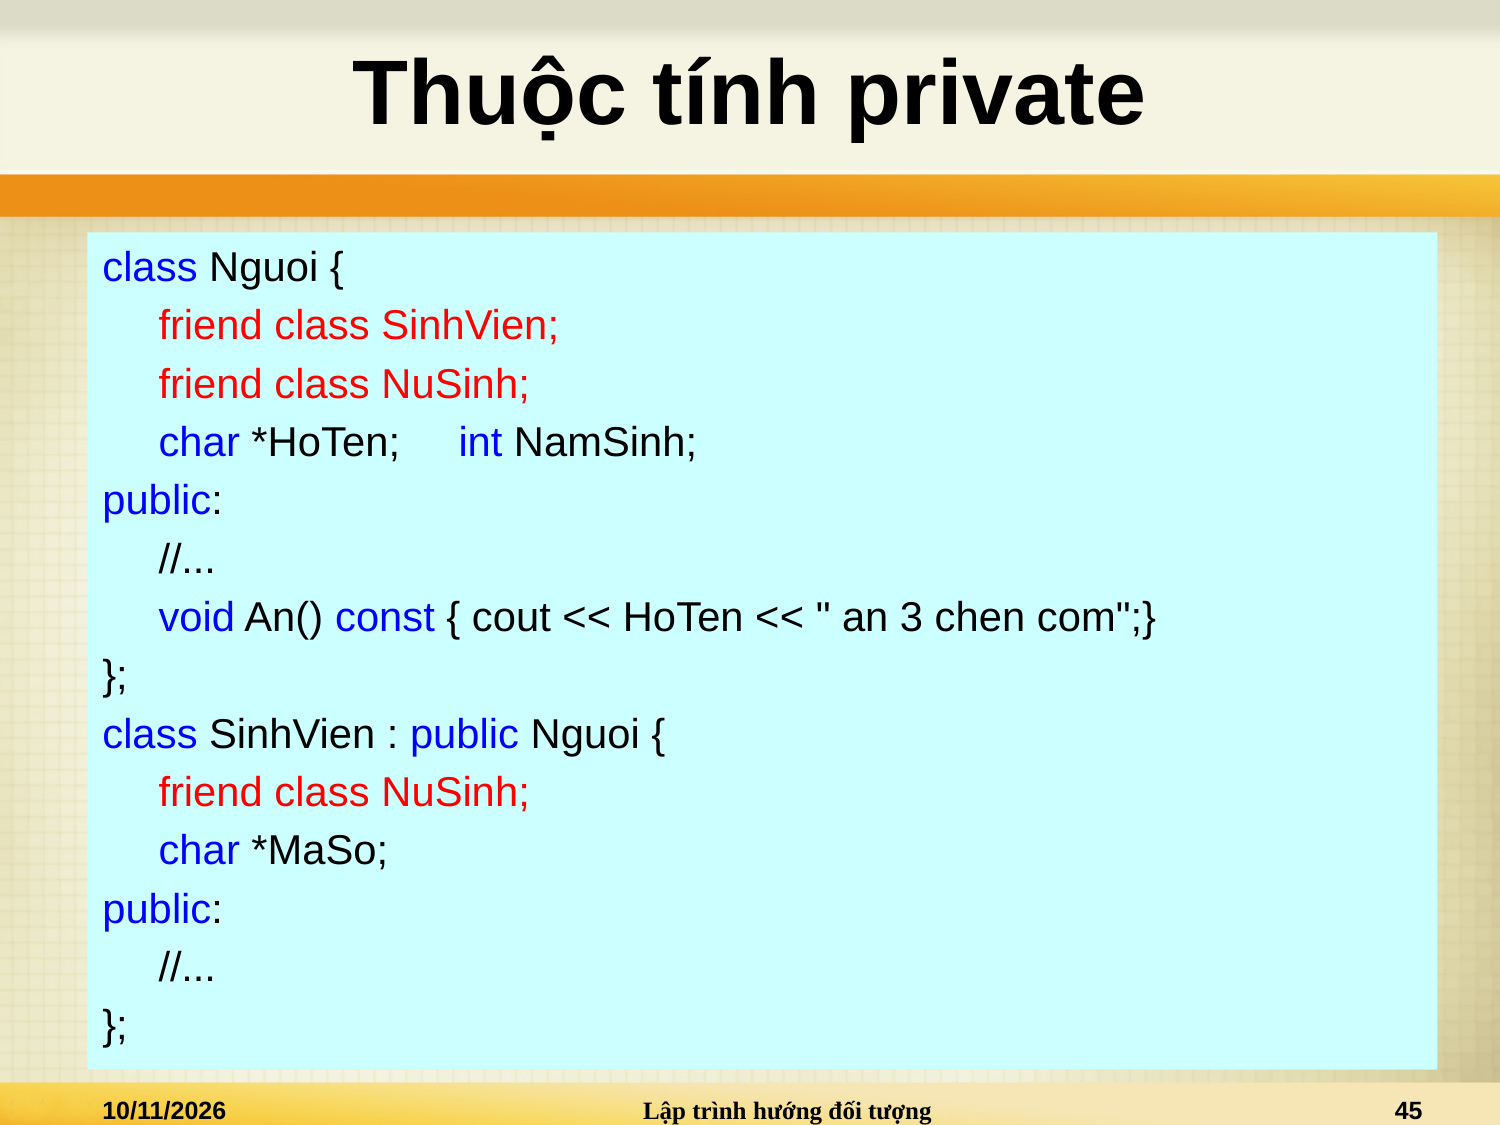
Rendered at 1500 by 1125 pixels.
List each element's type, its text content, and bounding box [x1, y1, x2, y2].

text_box class Nguoi { friend class SinhVien; friend class NuSinh; char *HoTen; int NamSinh; public: //... void An() const { cout << HoTen << " an 3 chen com";} }; class SinhVien : public Nguoi { friend class NuSinh; char *MaSo; public: //... }; [87, 232, 1438, 1070]
picture [0, 175, 1500, 1125]
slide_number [87, 1087, 438, 1125]
slide_number 45 [1087, 1087, 1438, 1125]
title Thuộc tính private [0, 0, 1500, 175]
footer Lập trình hướng đối tượng [549, 1087, 1025, 1125]
